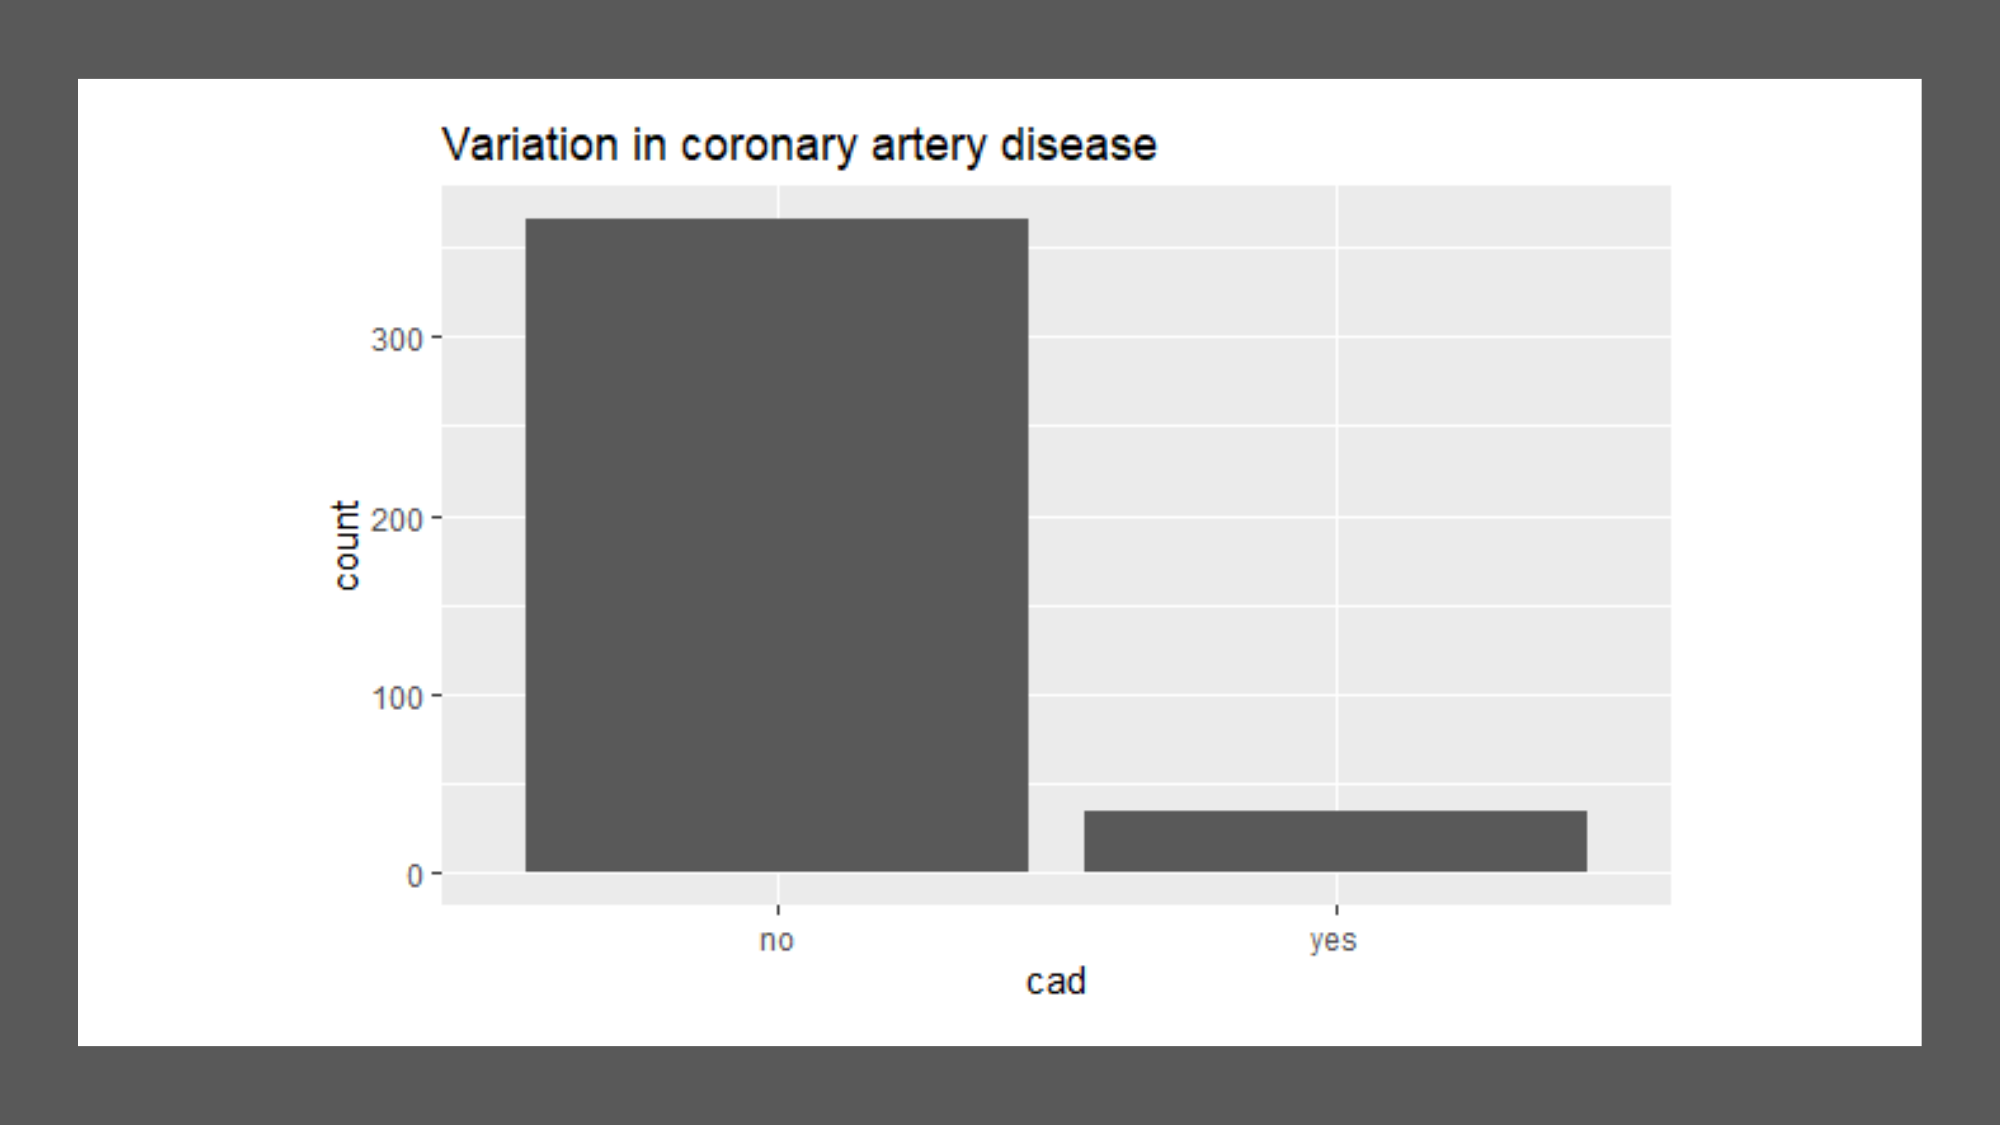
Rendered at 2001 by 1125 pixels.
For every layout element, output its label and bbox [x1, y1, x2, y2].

text_box [0, 0, 2000, 1125]
picture [308, 105, 1692, 1020]
text_box [77, 78, 1923, 1047]
